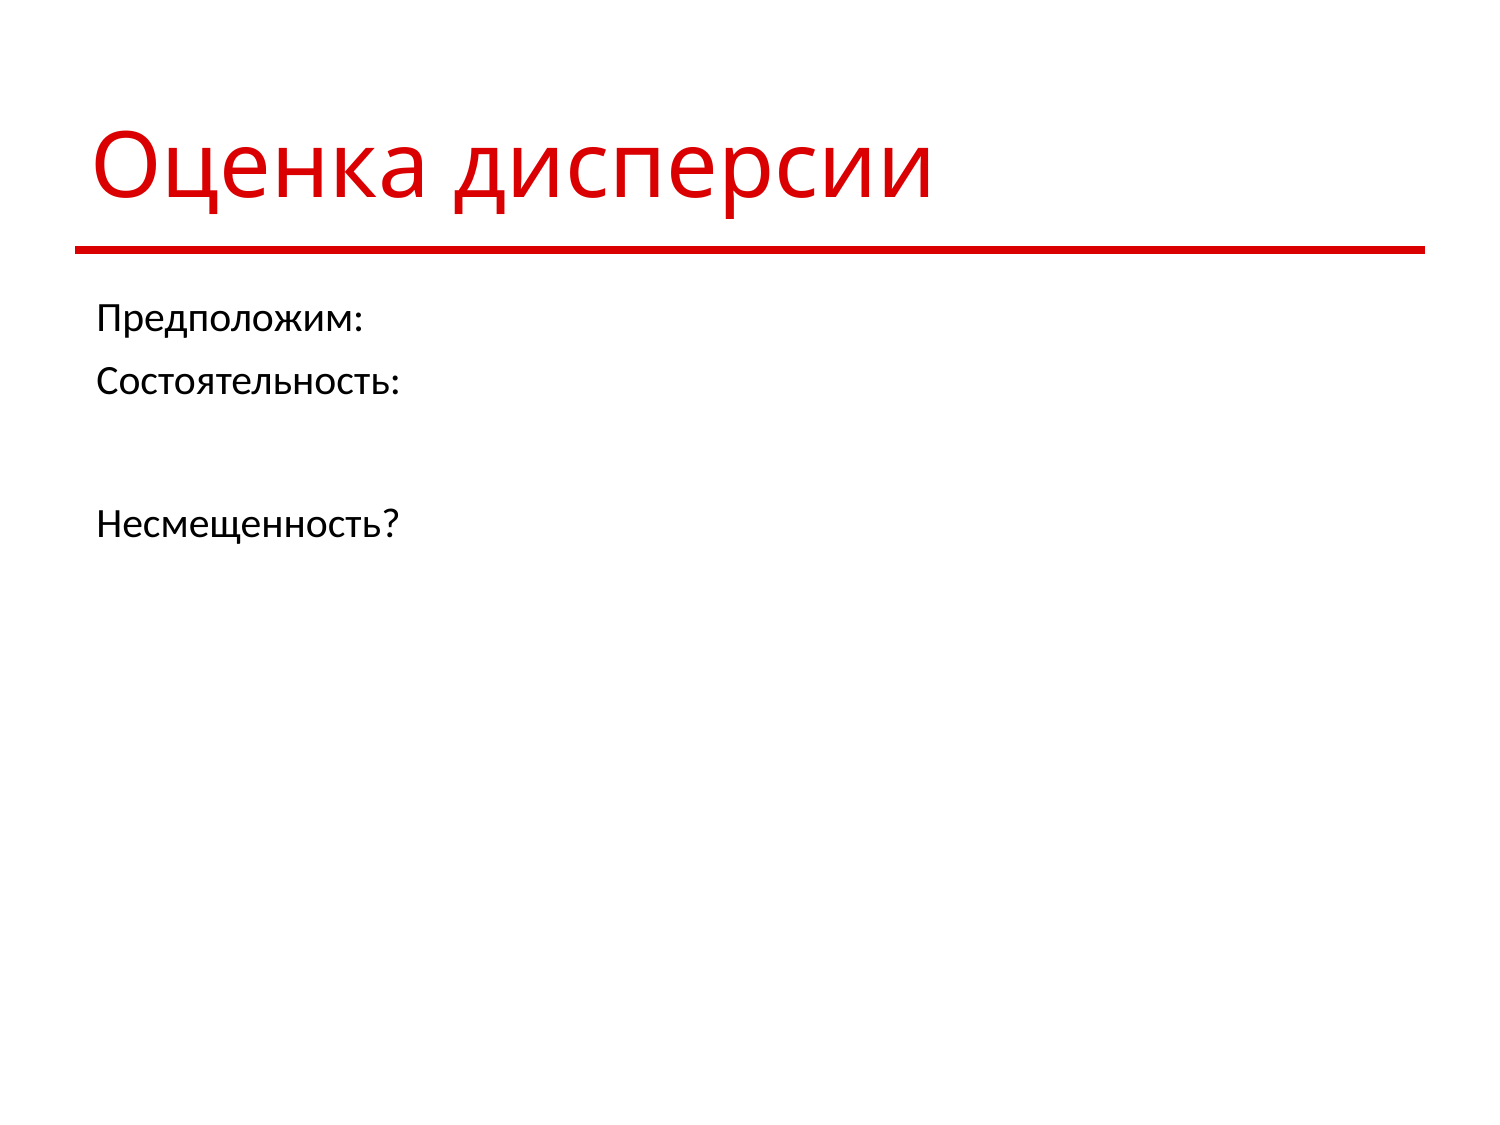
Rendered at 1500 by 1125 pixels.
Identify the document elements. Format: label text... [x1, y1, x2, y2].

title Оценка дисперсии [75, 45, 1425, 233]
